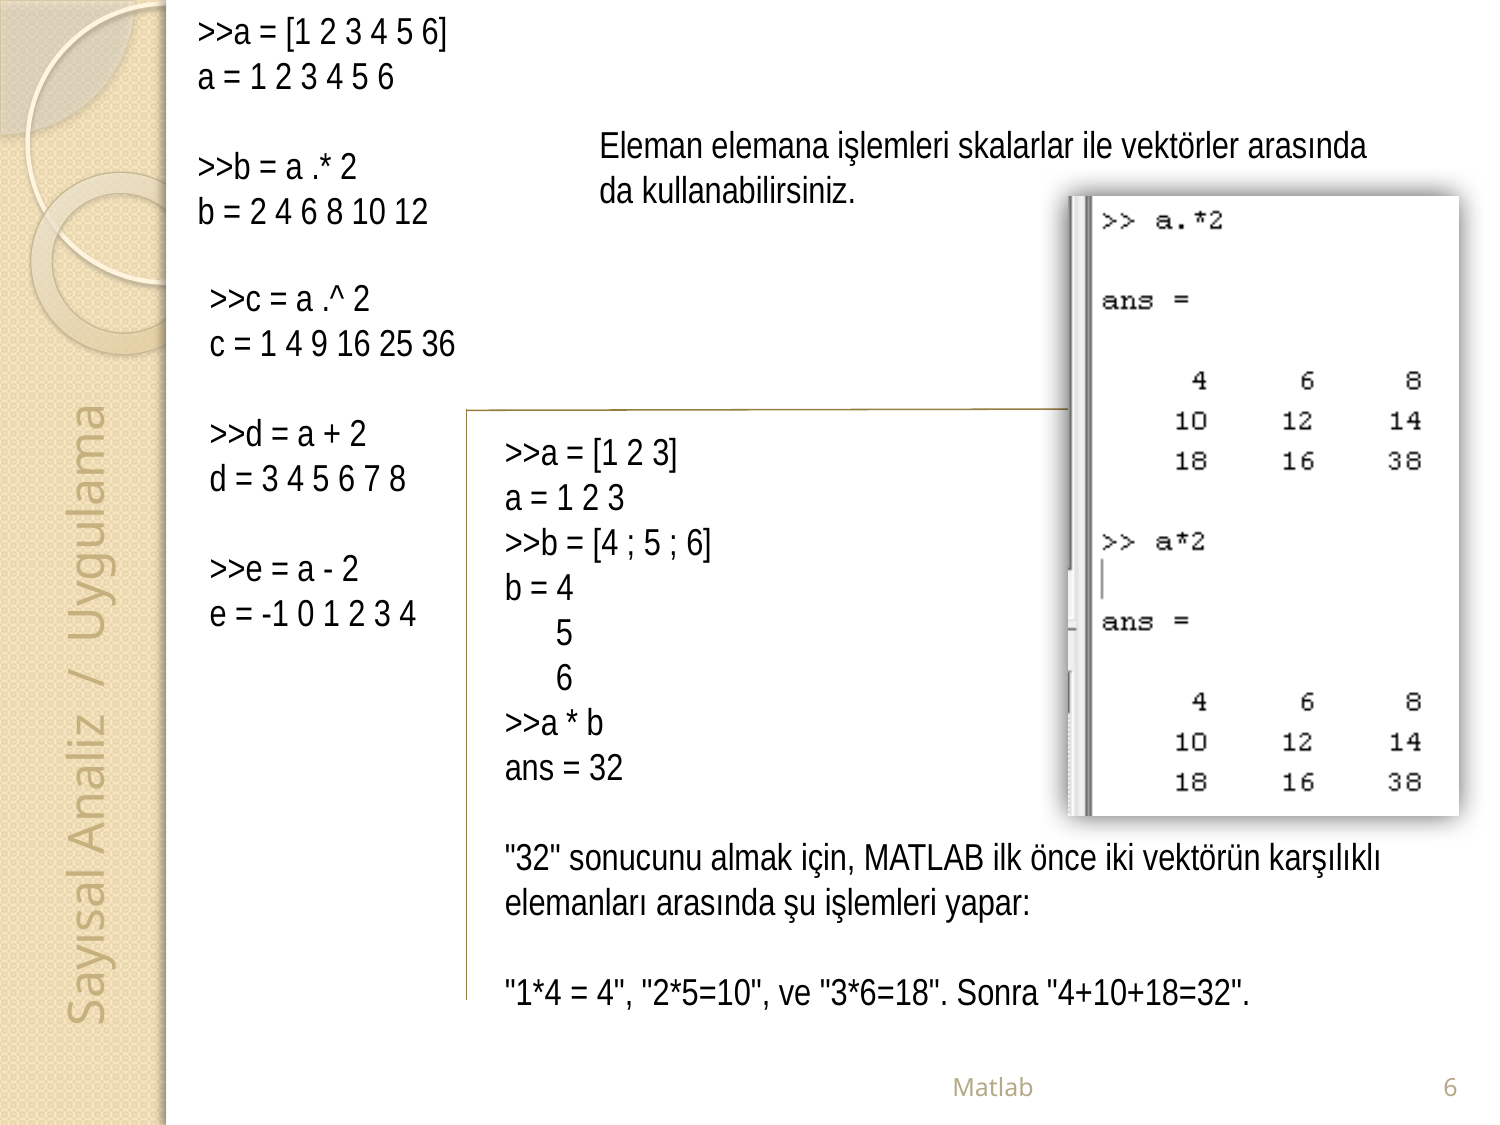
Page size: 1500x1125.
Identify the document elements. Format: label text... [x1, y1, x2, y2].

picture [1068, 195, 1459, 816]
text_box >>a = [1 2 3] a = 1 2 3 >>b = [4 ; 5 ; 6] b = 4 5 6 >>a * b ans = 32 "32" sonucunu almak için, MATLAB ilk önce iki vektörün karşılıklı elemanları arasında şu işlemleri yapar: "1*4 = 4", "2*5=10", ve "3*6=18". Sonra "4+10+18=32". [490, 420, 1500, 1021]
text_box >>a = [1 2 3 4 5 6] a = 1 2 3 4 5 6 >>b = a .* 2 b = 2 4 6 8 10 12 [182, 0, 933, 240]
footer Matlab [937, 1034, 1413, 1113]
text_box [466, 408, 1151, 1000]
slide_number 6 [1413, 1034, 1488, 1113]
text_box Eleman elemana işlemleri skalarlar ile vektörler arasında da kullanabilirsiniz. [584, 113, 1424, 219]
text_box Sayısal Analiz / Uygulama [46, 326, 122, 1041]
text_box >>c = a .^ 2 c = 1 4 9 16 25 36 >>d = a + 2 d = 3 4 5 6 7 8 >>e = a - 2 e = -1 0 1 2 3 4 [194, 266, 945, 642]
